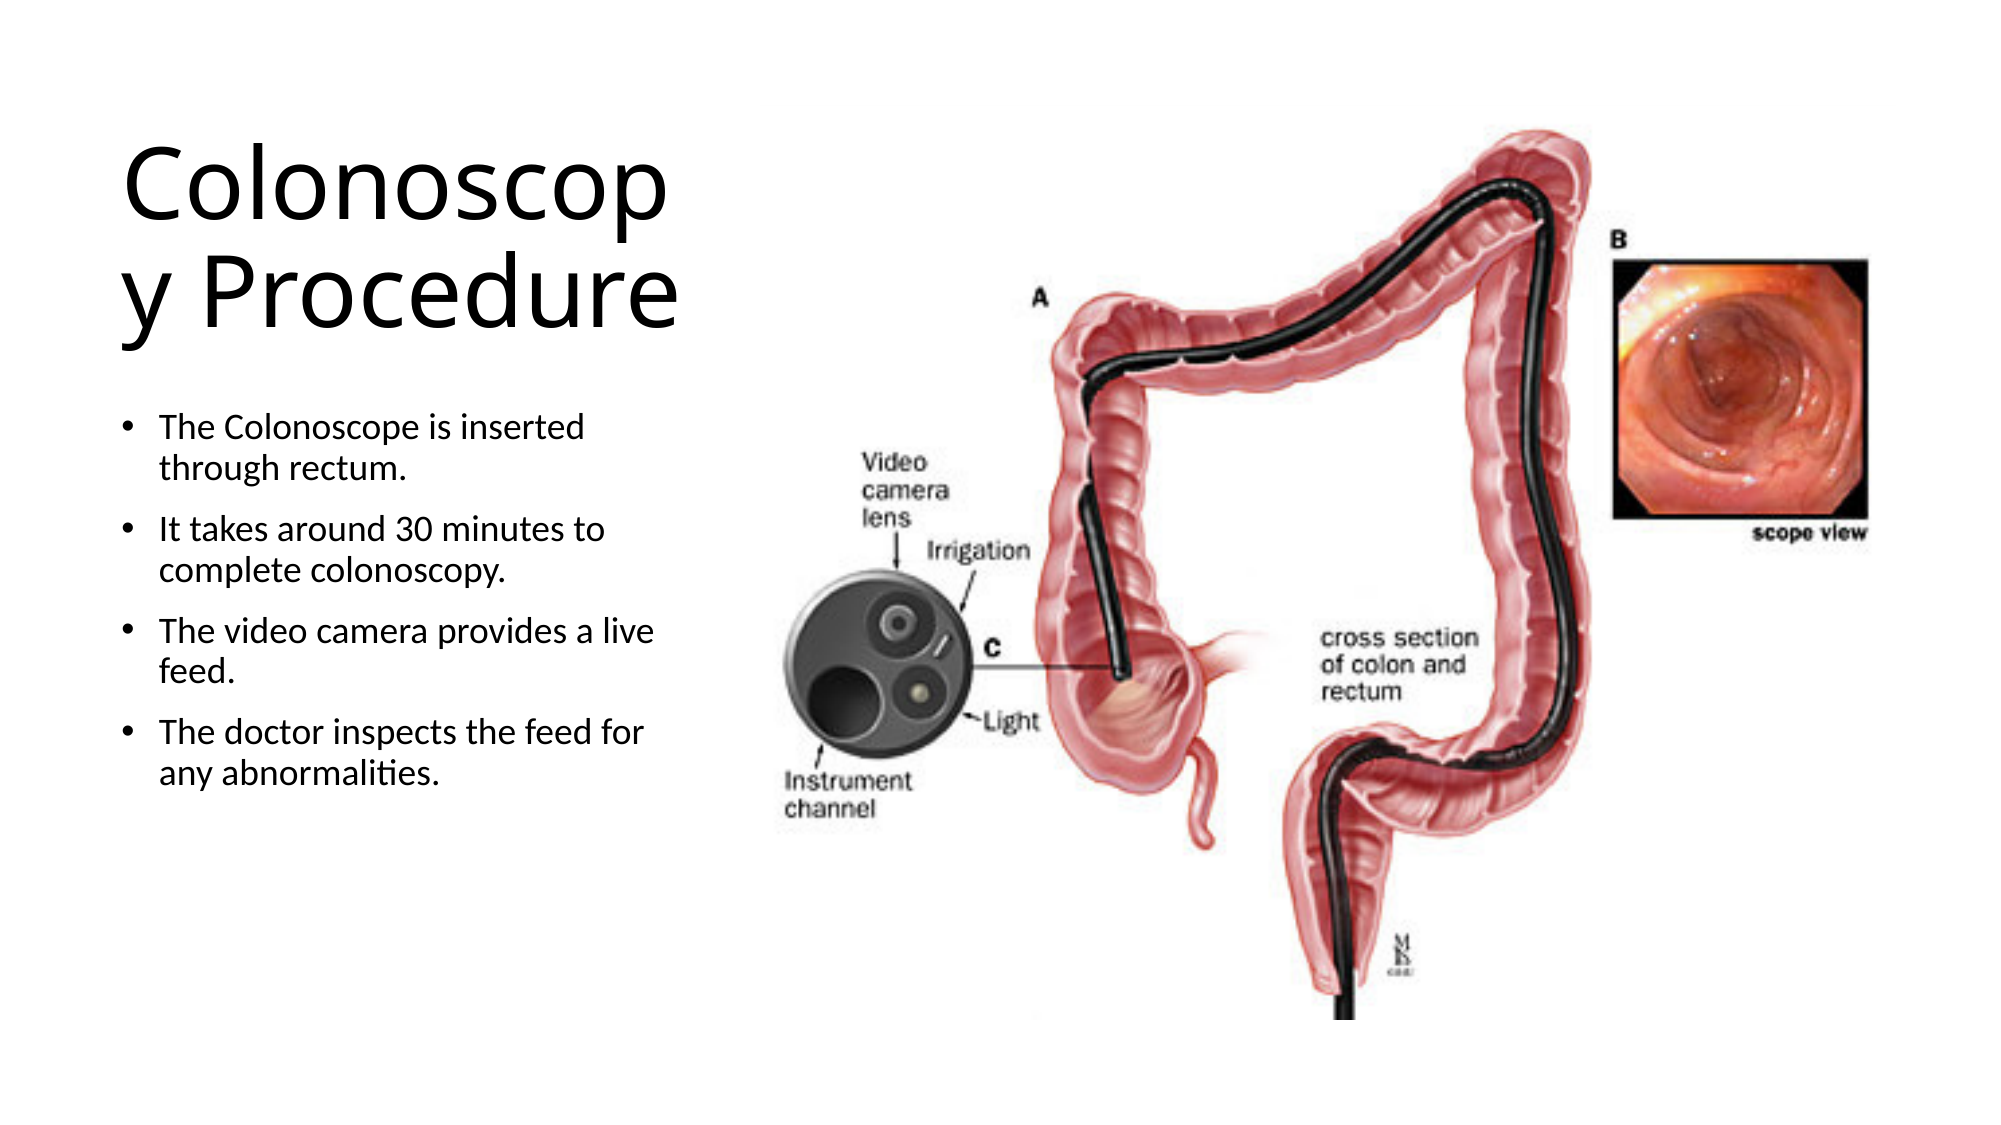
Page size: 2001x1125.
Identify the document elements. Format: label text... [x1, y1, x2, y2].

list The Colonoscope is inserted through rectum. It takes around 30 minutes to complete colonoscopy. The video camera provides a live feed. The doctor inspects the feed for any abnormalities. [106, 399, 708, 1021]
picture [760, 104, 1896, 1020]
title Colonoscopy Procedure [106, 103, 708, 379]
